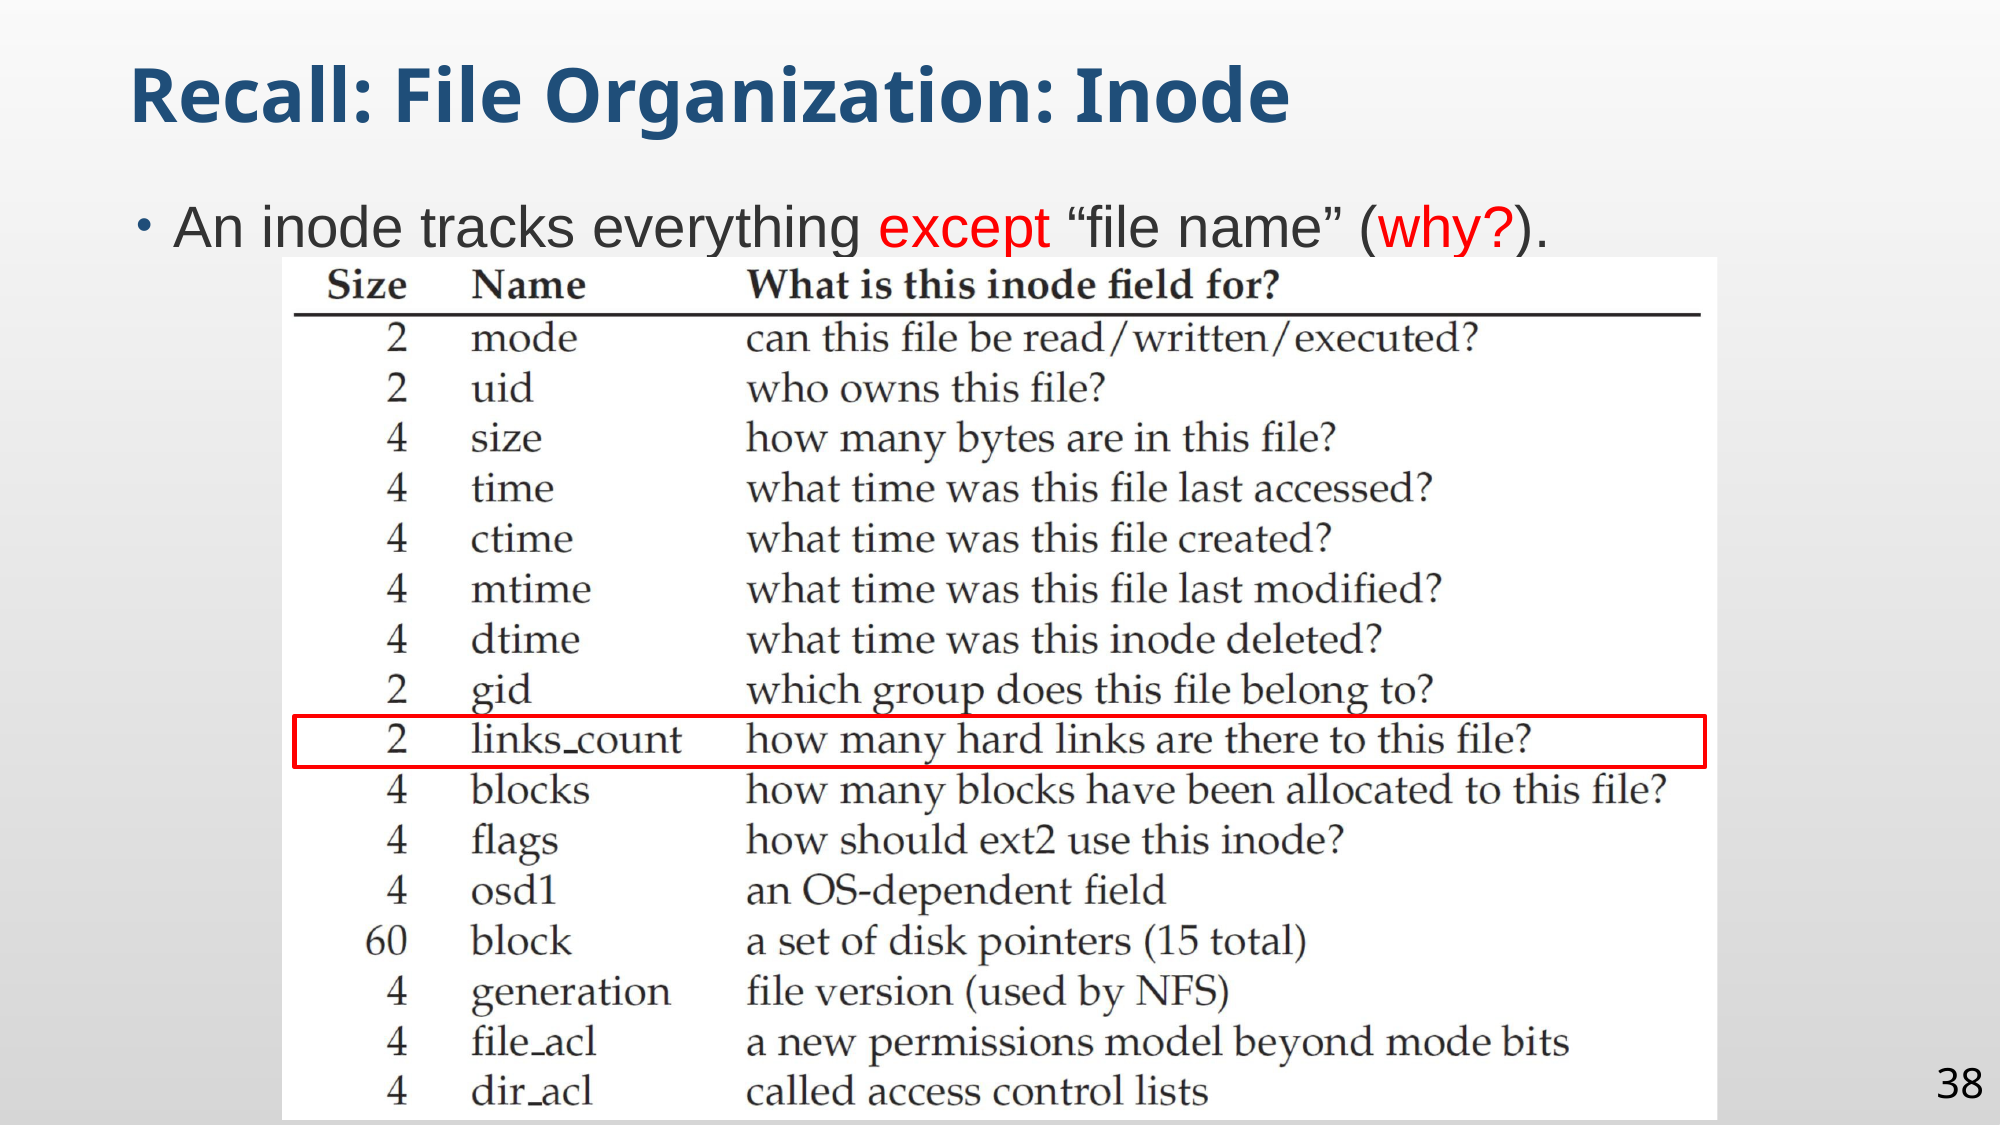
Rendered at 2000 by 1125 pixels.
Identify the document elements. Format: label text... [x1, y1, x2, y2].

text_box 38 [1811, 1070, 2000, 1101]
text_box Recall: File Organization: Inode [113, 30, 1810, 147]
list An inode tracks everything except “file name” (why?). [113, 160, 1922, 1076]
text_box [282, 257, 1718, 1120]
text_box [294, 716, 1705, 768]
